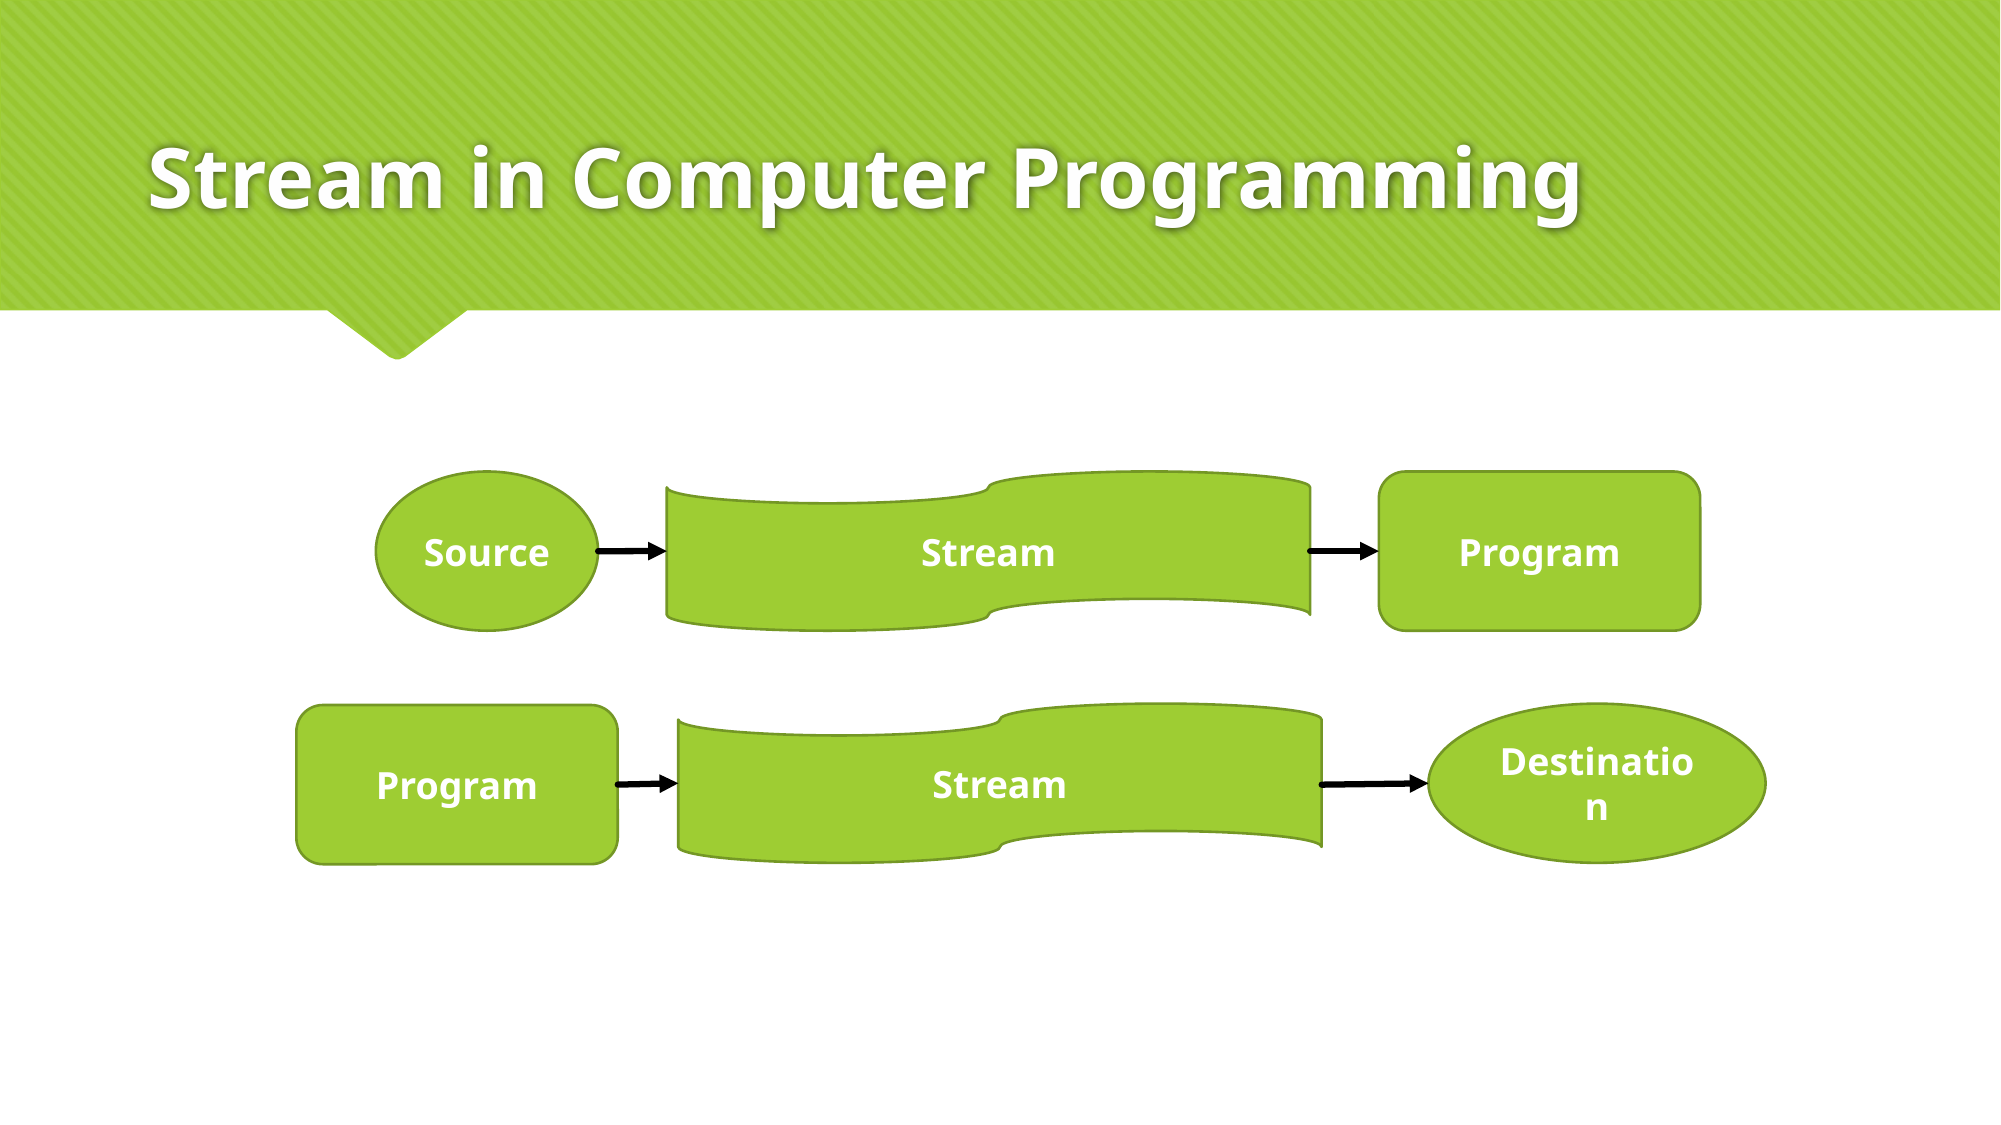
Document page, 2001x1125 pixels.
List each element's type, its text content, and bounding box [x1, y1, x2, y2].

text_box Destination [1427, 702, 1767, 865]
text_box Stream [665, 470, 1312, 633]
text_box Source [374, 470, 600, 633]
text_box Stream [676, 702, 1323, 865]
text_box Program [1377, 470, 1702, 633]
text_box Program [295, 703, 620, 866]
title Stream in Computer Programming [132, 73, 1868, 233]
